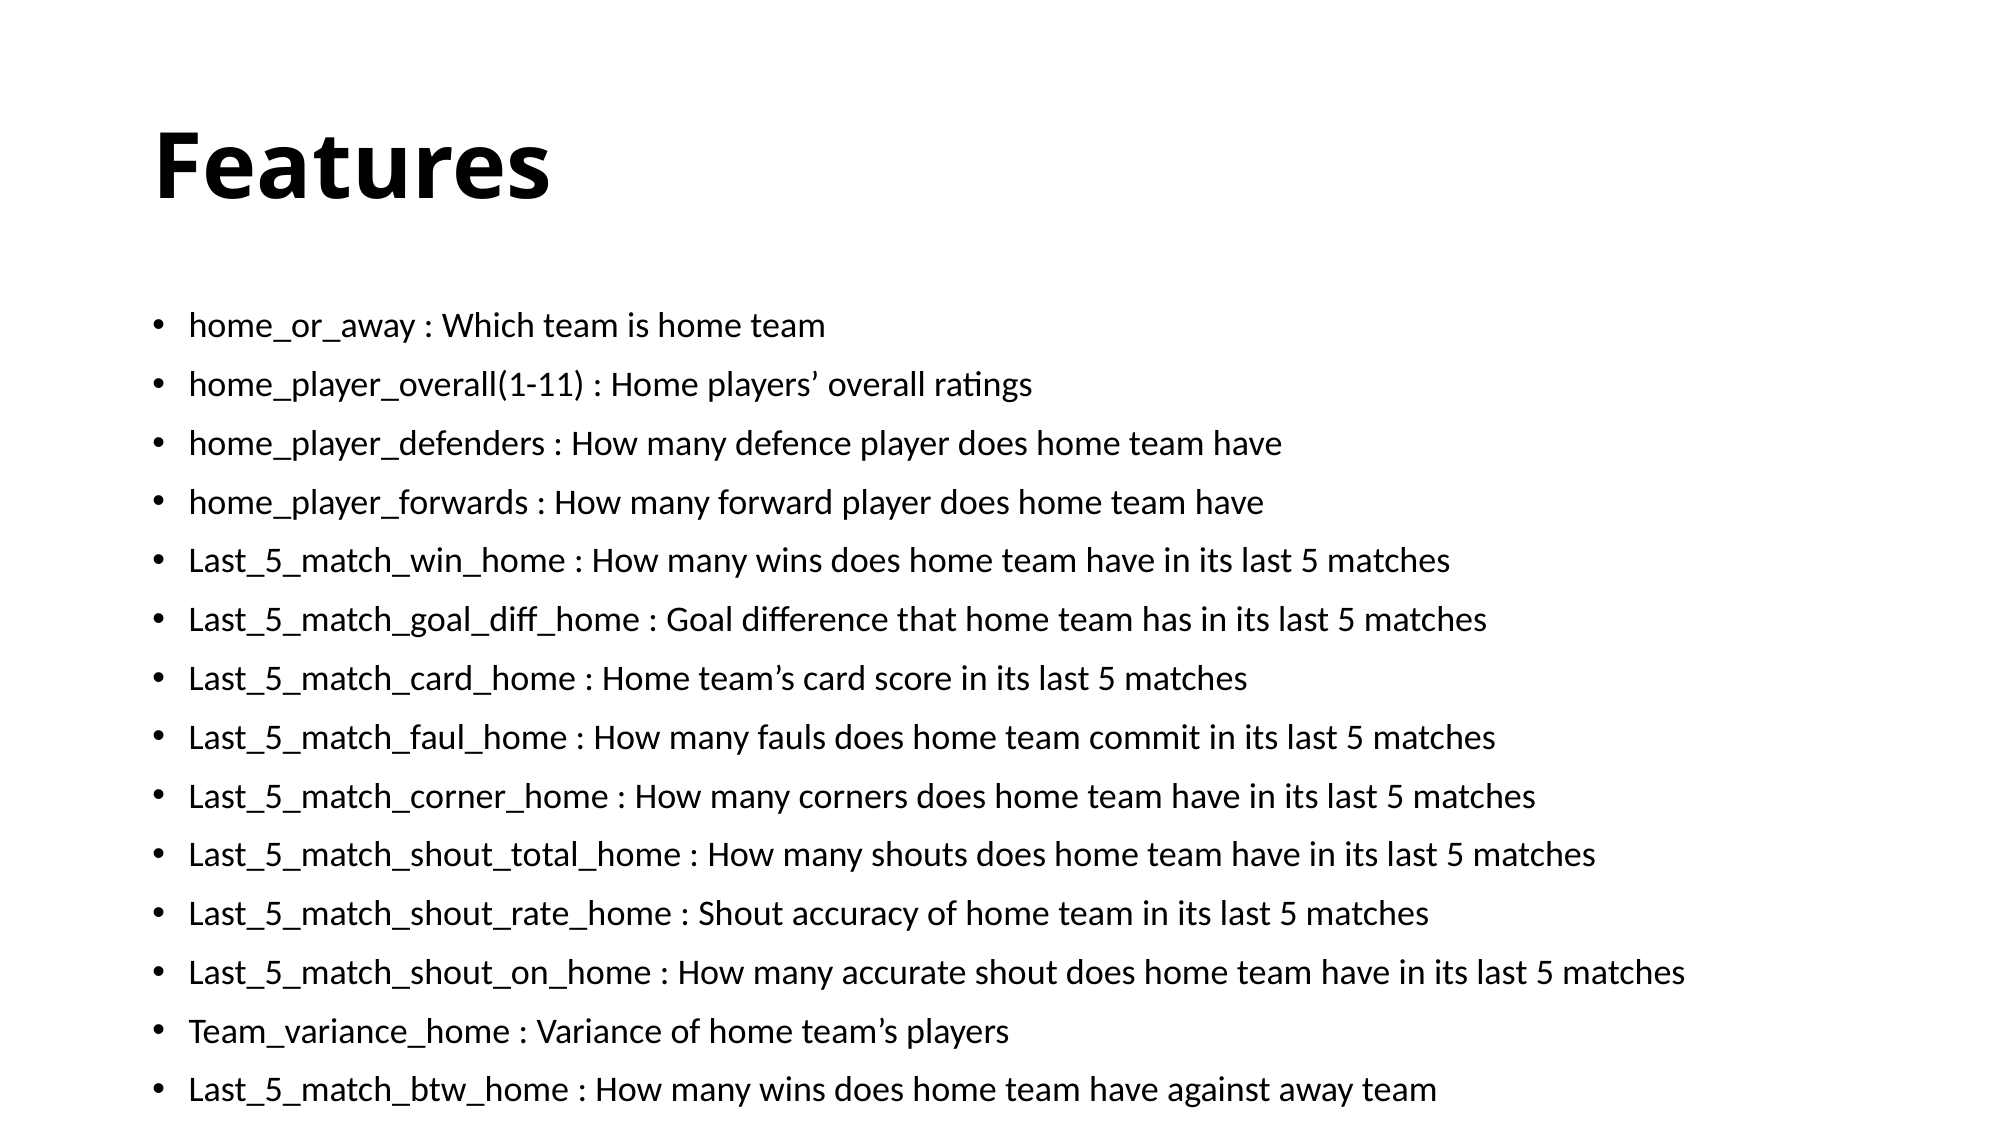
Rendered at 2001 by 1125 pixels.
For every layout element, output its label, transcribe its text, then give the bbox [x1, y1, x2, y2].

title Features [137, 59, 1863, 278]
list home_or_away : Which team is home team home_player_overall(1-11) : Home players’ overall ratings home_player_defenders : How many defence player does home team have home_player_forwards : How many forward player does home team have Last_5_match_win_home : How many wins does home team have in its last 5 matches Last_5_match_goal_diff_home : Goal difference that home team has in its last 5 matches Last_5_match_card_home : Home team’s card score in its last 5 matches Last_5_match_faul_home : How many fauls does home team commit in its last 5 matches Last_5_match_corner_home : How many corners does home team have in its last 5 matches Last_5_match_shout_total_home : How many shouts does home team have in its last 5 matches Last_5_match_shout_rate_home : Shout accuracy of home team in its last 5 matches Last_5_match_shout_on_home : How many accurate shout does home team have in its last 5 matches Team_variance_home : Variance of home team’s players Last_5_match_btw_home : How many wins does home team have against away team [137, 299, 1863, 1125]
